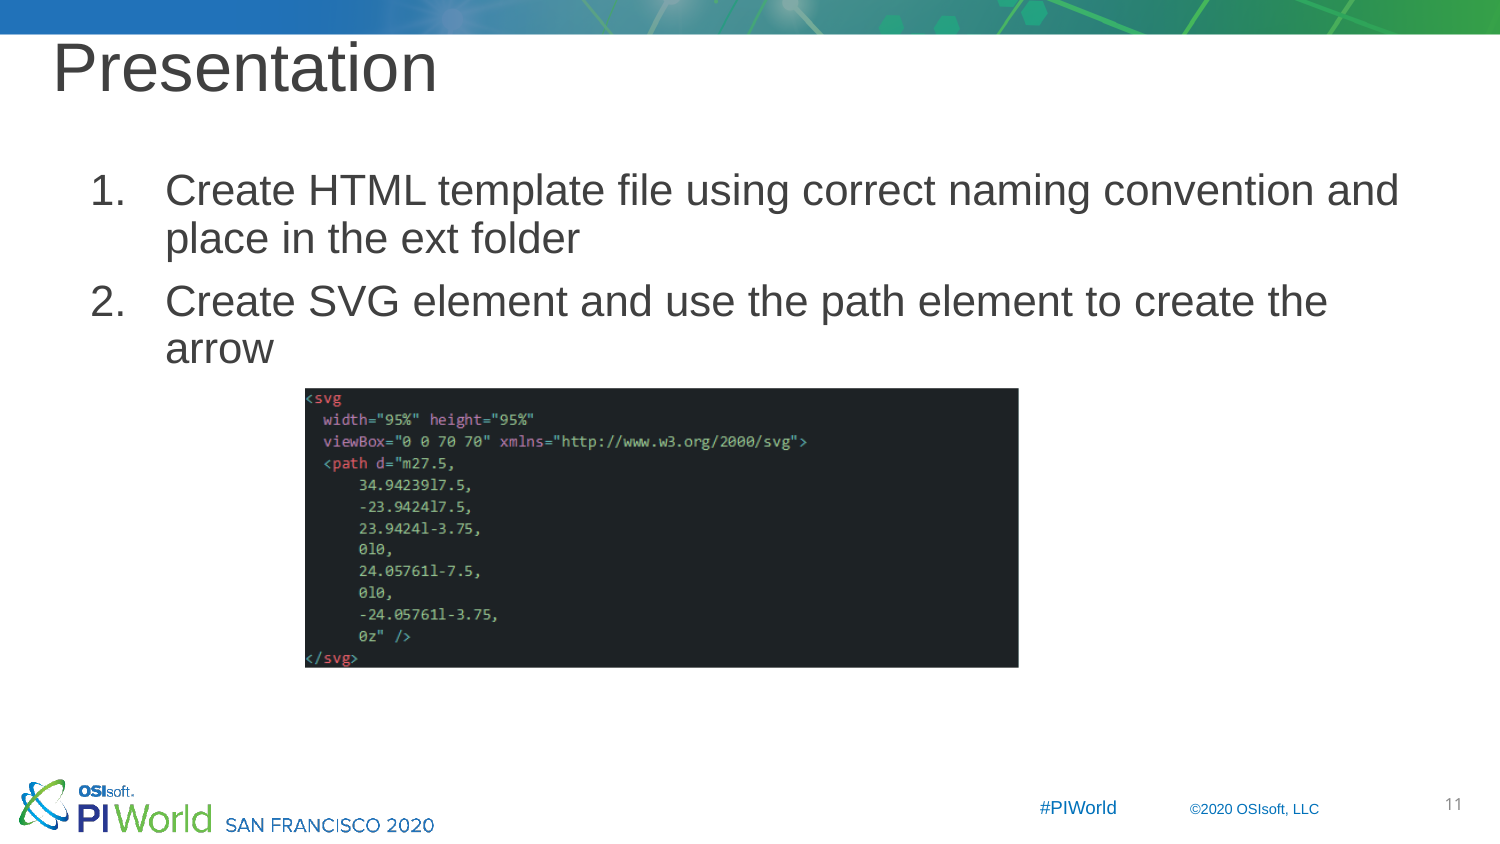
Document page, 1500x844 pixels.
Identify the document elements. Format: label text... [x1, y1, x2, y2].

picture [19, 777, 439, 837]
title Presentation [37, 24, 1388, 156]
picture [305, 386, 1021, 670]
slide_number 11 [1400, 786, 1479, 831]
picture [0, 0, 1500, 69]
list Create HTML template file using correct naming convention and place in the ext folder Create SVG element and use the path element to create the arrow [75, 160, 1425, 754]
